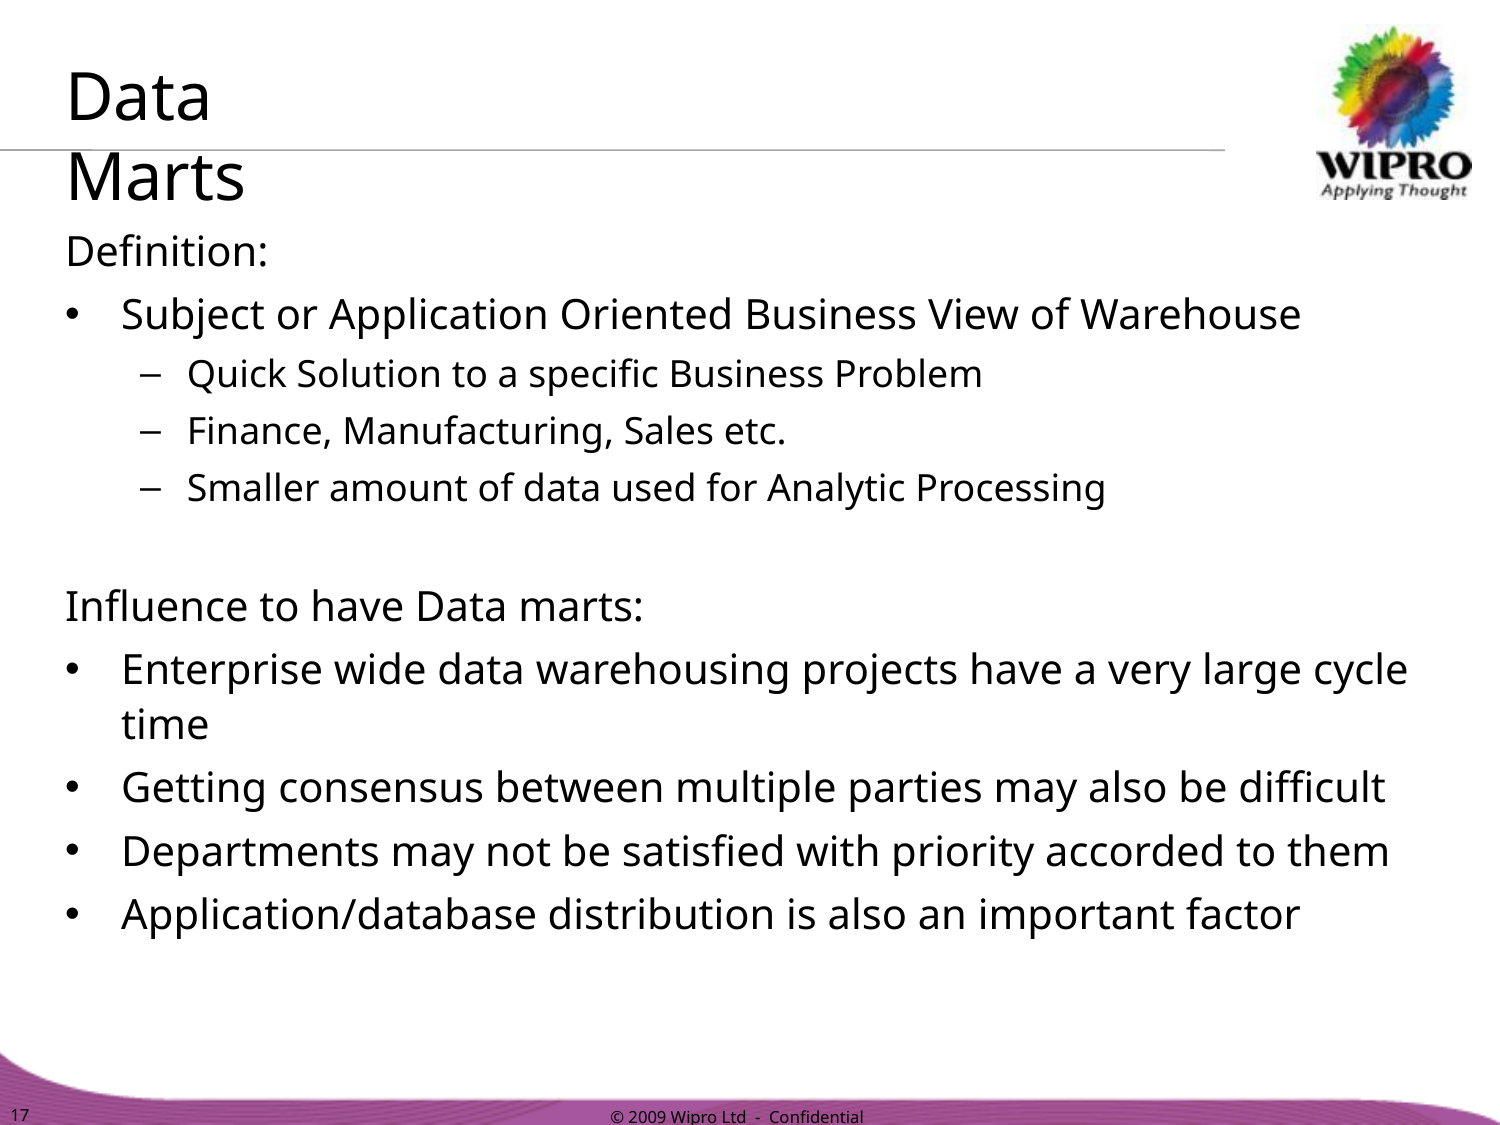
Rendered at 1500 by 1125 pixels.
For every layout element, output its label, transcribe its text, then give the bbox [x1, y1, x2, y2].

text_box Definition: Subject or Application Oriented Business View of Warehouse Quick Solution to a specific Business Problem Finance, Manufacturing, Sales etc. Smaller amount of data used for Analytic Processing Influence to have Data marts: Enterprise wide data warehousing projects have a very large cycle time Getting consensus between multiple parties may also be difficult Departments may not be satisfied with priority accorded to them Application/database distribution is also an important factor [50, 212, 1438, 1025]
picture [0, 1037, 1500, 1125]
picture [1316, 24, 1472, 200]
text_box Data Marts [49, 46, 406, 142]
